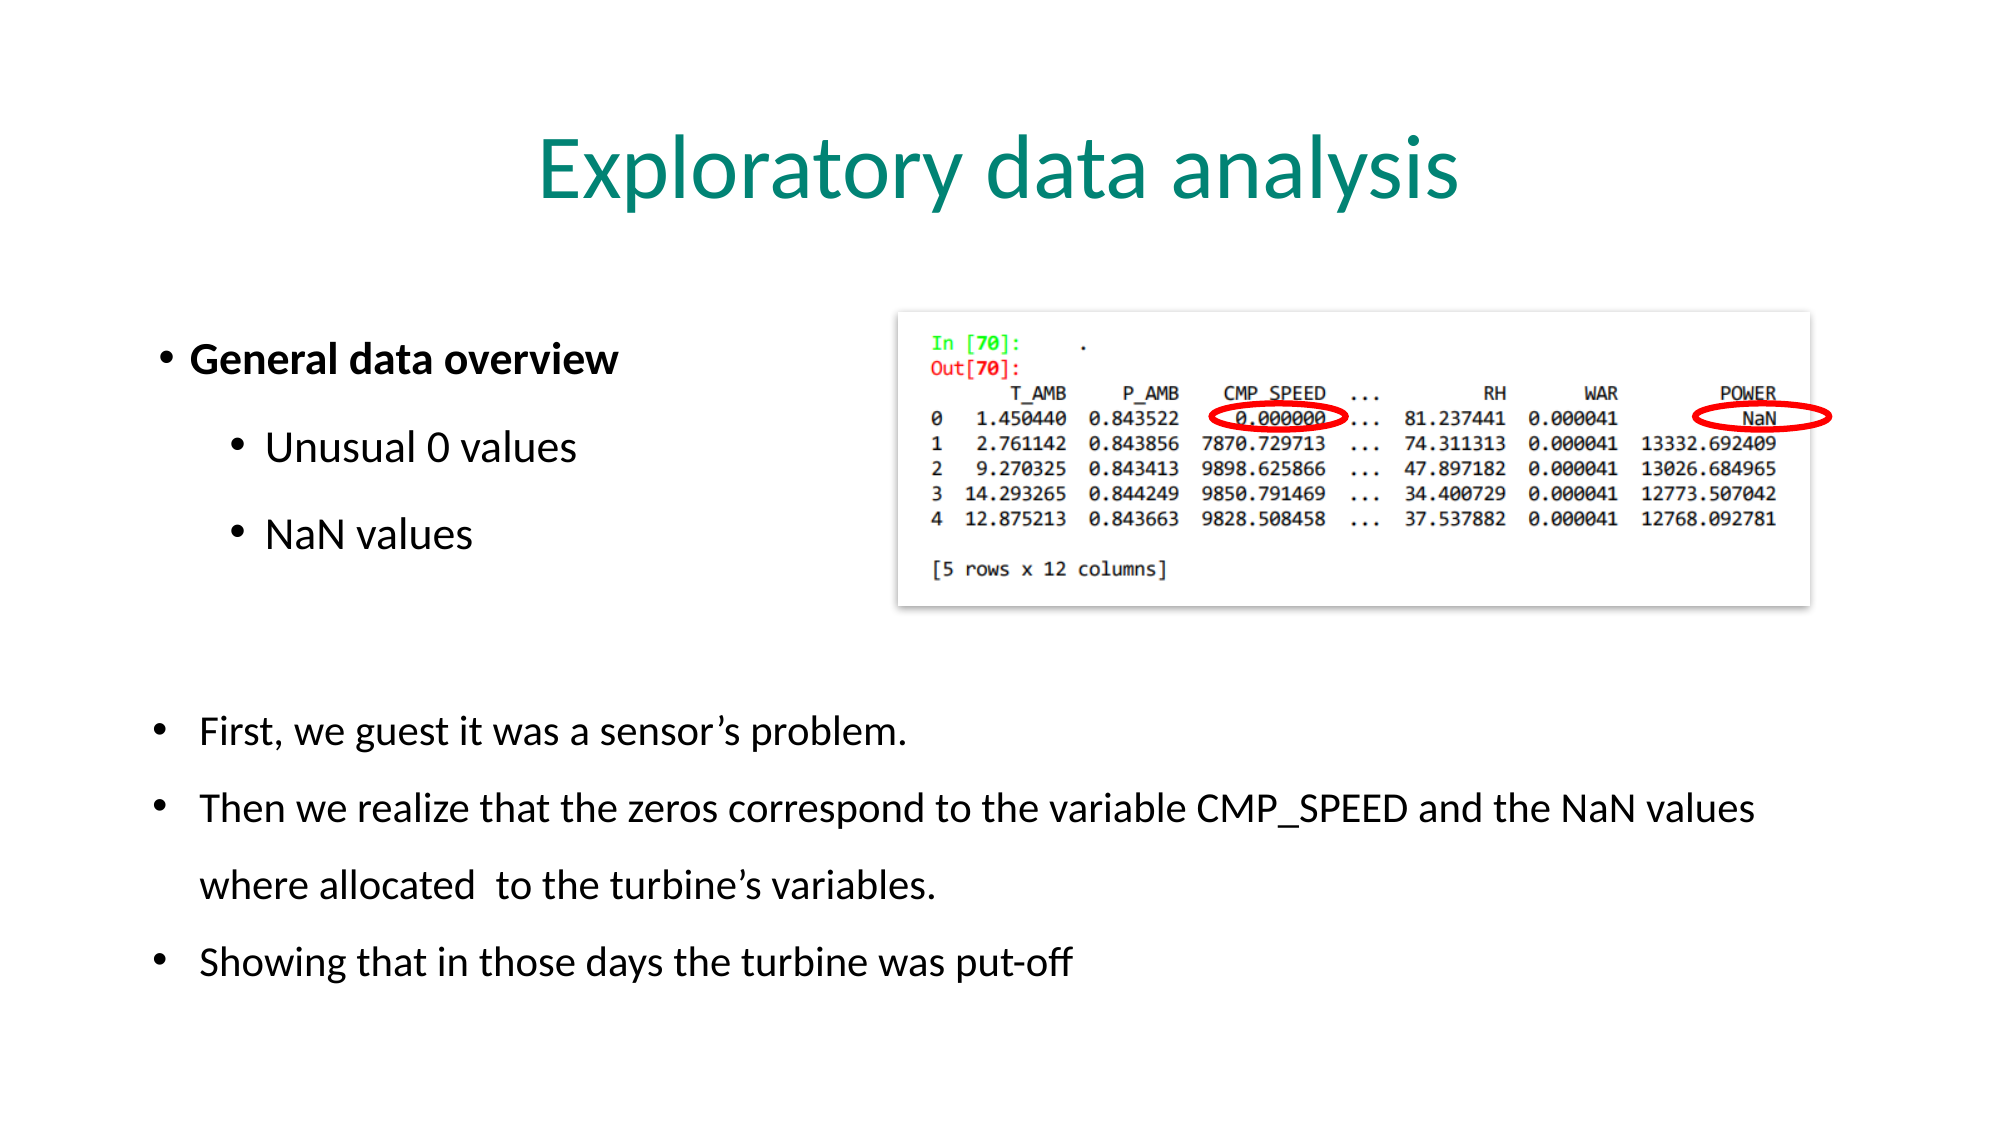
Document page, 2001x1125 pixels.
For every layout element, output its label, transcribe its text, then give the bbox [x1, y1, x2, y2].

title Exploratory data analysis [137, 59, 1863, 278]
text_box [1799, 405, 1830, 428]
text_box First, we guest it was a sensor’s problem. Then we realize that the zeros correspond to the variable CMP_SPEED and the NaN values where allocated to the turbine’s variables. Showing that in those days the turbine was put-off [137, 669, 1863, 992]
list General data overview Unusual 0 values NaN values [137, 299, 1863, 616]
picture [912, 326, 1796, 592]
